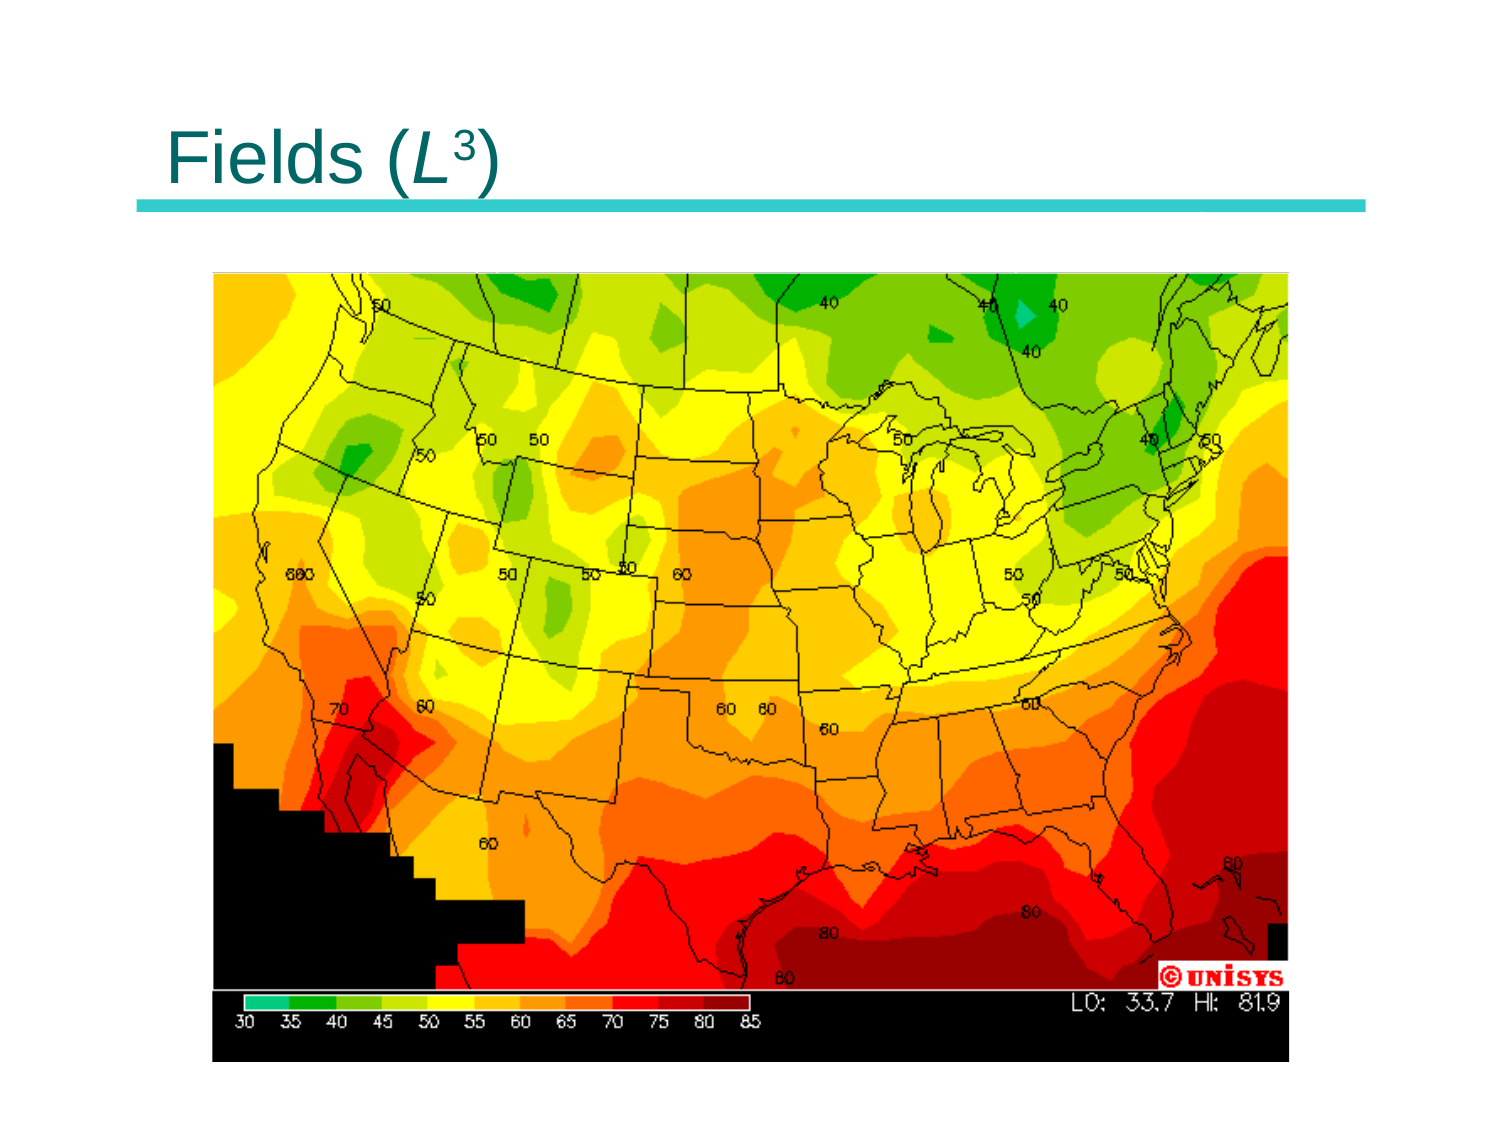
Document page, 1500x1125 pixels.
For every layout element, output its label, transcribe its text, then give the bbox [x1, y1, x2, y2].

picture [212, 272, 1290, 1062]
title Fields (L3) [150, 18, 1350, 206]
